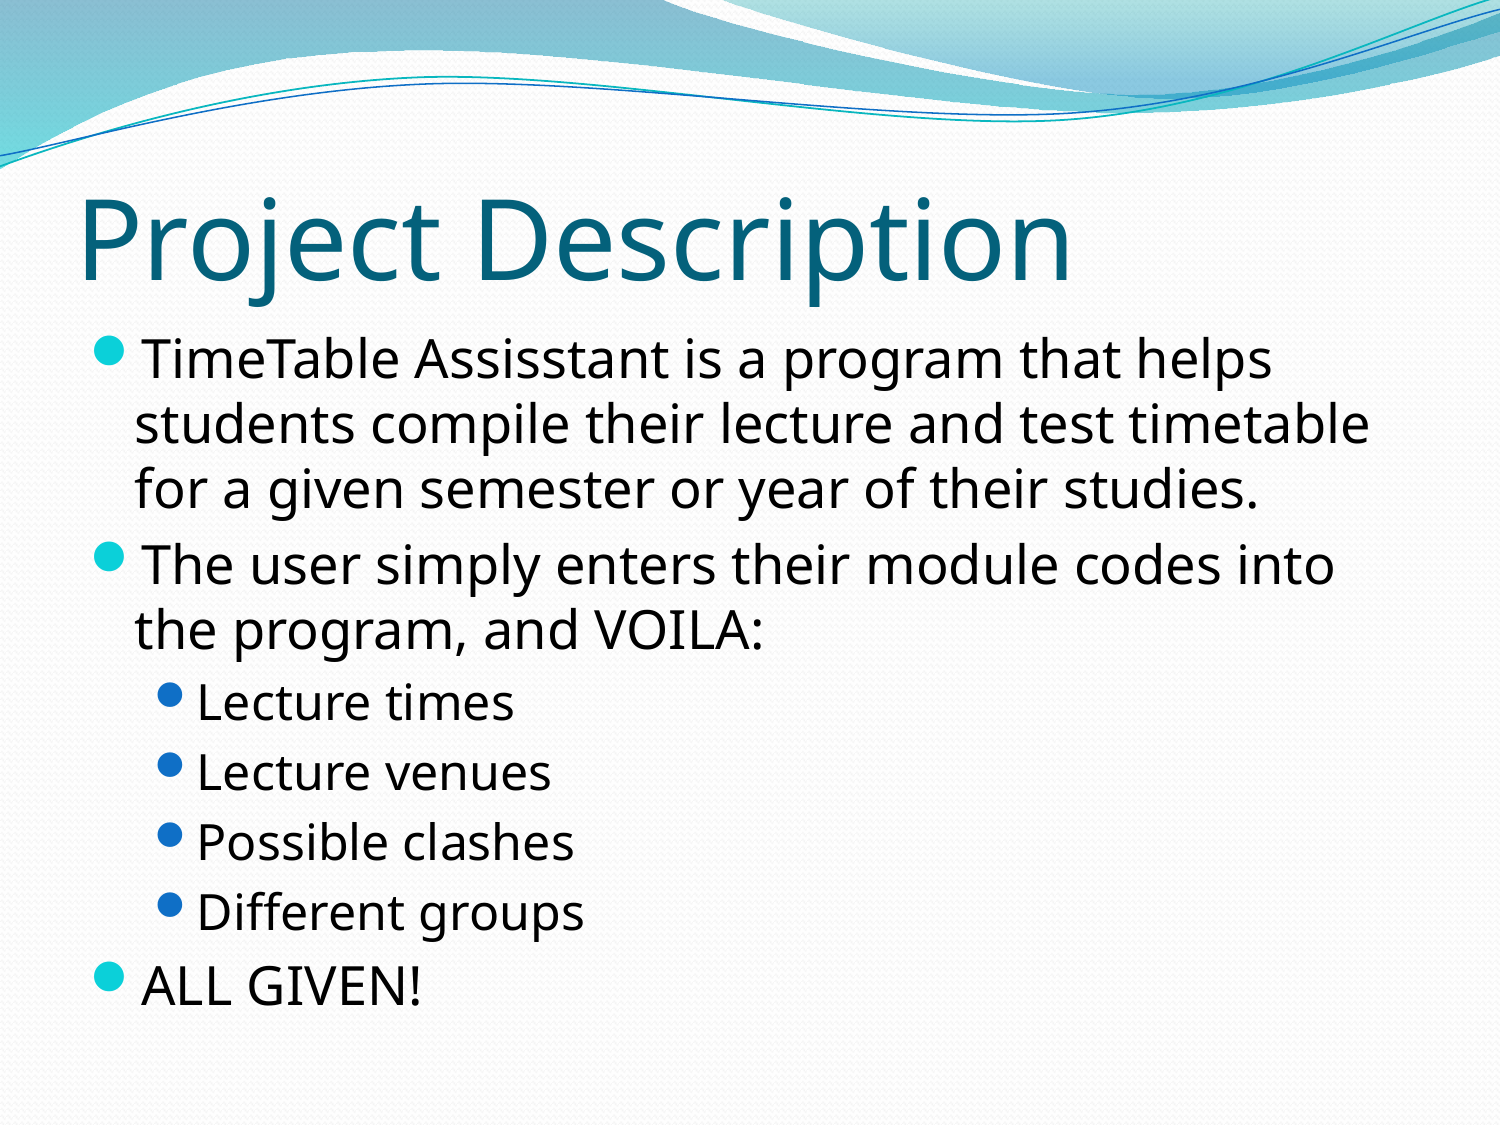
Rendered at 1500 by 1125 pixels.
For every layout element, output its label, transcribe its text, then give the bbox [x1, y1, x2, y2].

list TimeTable Assisstant is a program that helps students compile their lecture and test timetable for a given semester or year of their studies. The user simply enters their module codes into the program, and VOILA: Lecture times Lecture venues Possible clashes Different groups ALL GIVEN! [75, 317, 1425, 1038]
title Project Description [75, 115, 1425, 303]
